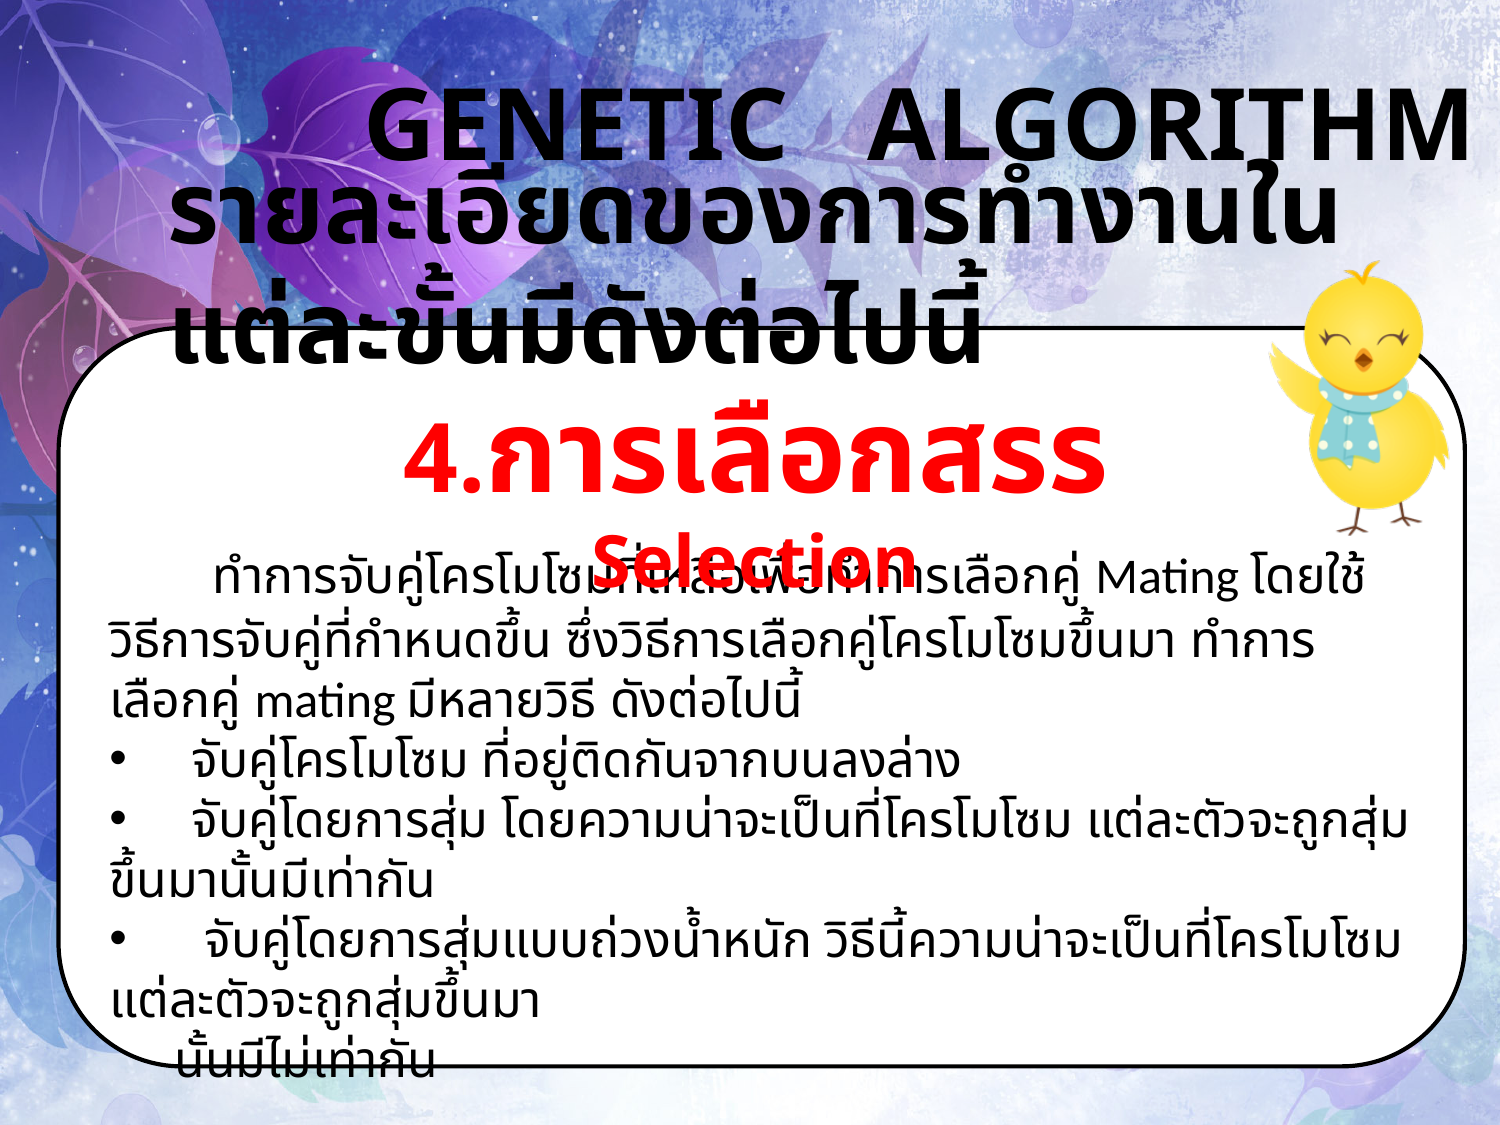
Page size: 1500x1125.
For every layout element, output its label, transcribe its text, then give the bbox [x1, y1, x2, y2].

text_box ทำการจับคู่โครโมโซมที่เหลือเพื่อทำการเลือกคู่ Mating โดยใช้วิธีการจับคู่ที่กำหนดขึ้น ซึ่งวิธีการเลือกคู่โครโมโซมขึ้นมา ทำการเลือกคู่ mating มีหลายวิธี ดังต่อไปนี้ จับคู่โครโมโซม ที่อยู่ติดกันจากบนลงล่าง จับคู่โดยการสุ่ม โดยความน่าจะเป็นที่โครโมโซม แต่ละตัวจะถูกสุ่มขึ้นมานั้นมีเท่ากัน จับคู่โดยการสุ่มแบบถ่วงน้ำหนัก วิธีนี้ความน่าจะเป็นที่โครโมโซม แต่ละตัวจะถูกสุ่มขึ้นมา นั้นมีไม่เท่ากัน [56, 329, 1467, 1069]
text_box 4.การเลือกสรร Selection [257, 368, 1254, 610]
text_box รายละเอียดของการทำงานในแต่ละขั้นมีดังต่อไปนี้ [152, 136, 1500, 481]
text_box Genetic algorithm [339, 0, 1500, 136]
picture [1218, 257, 1500, 540]
